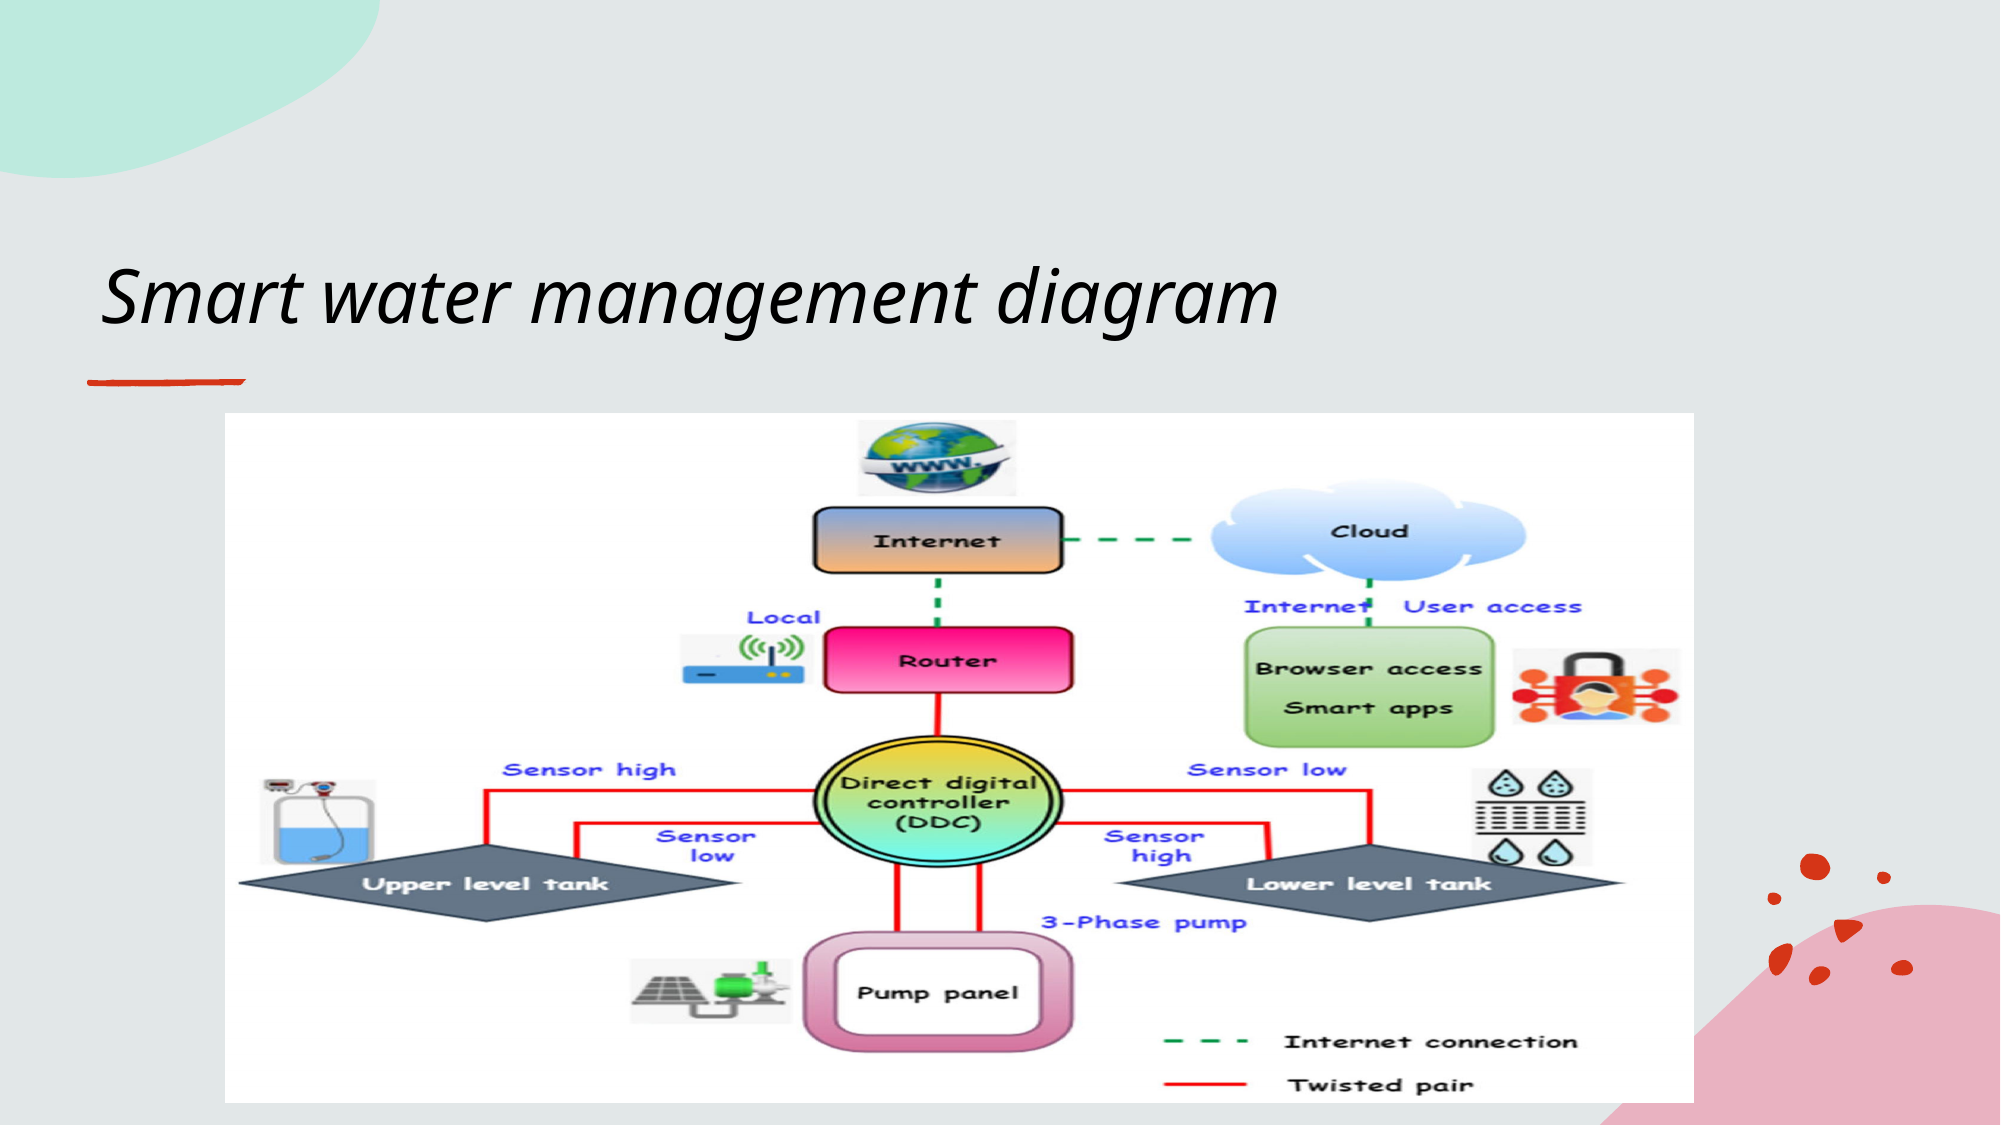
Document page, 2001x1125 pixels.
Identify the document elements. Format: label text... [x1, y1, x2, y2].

title Smart water management diagram [86, 129, 1740, 347]
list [225, 413, 1694, 1103]
